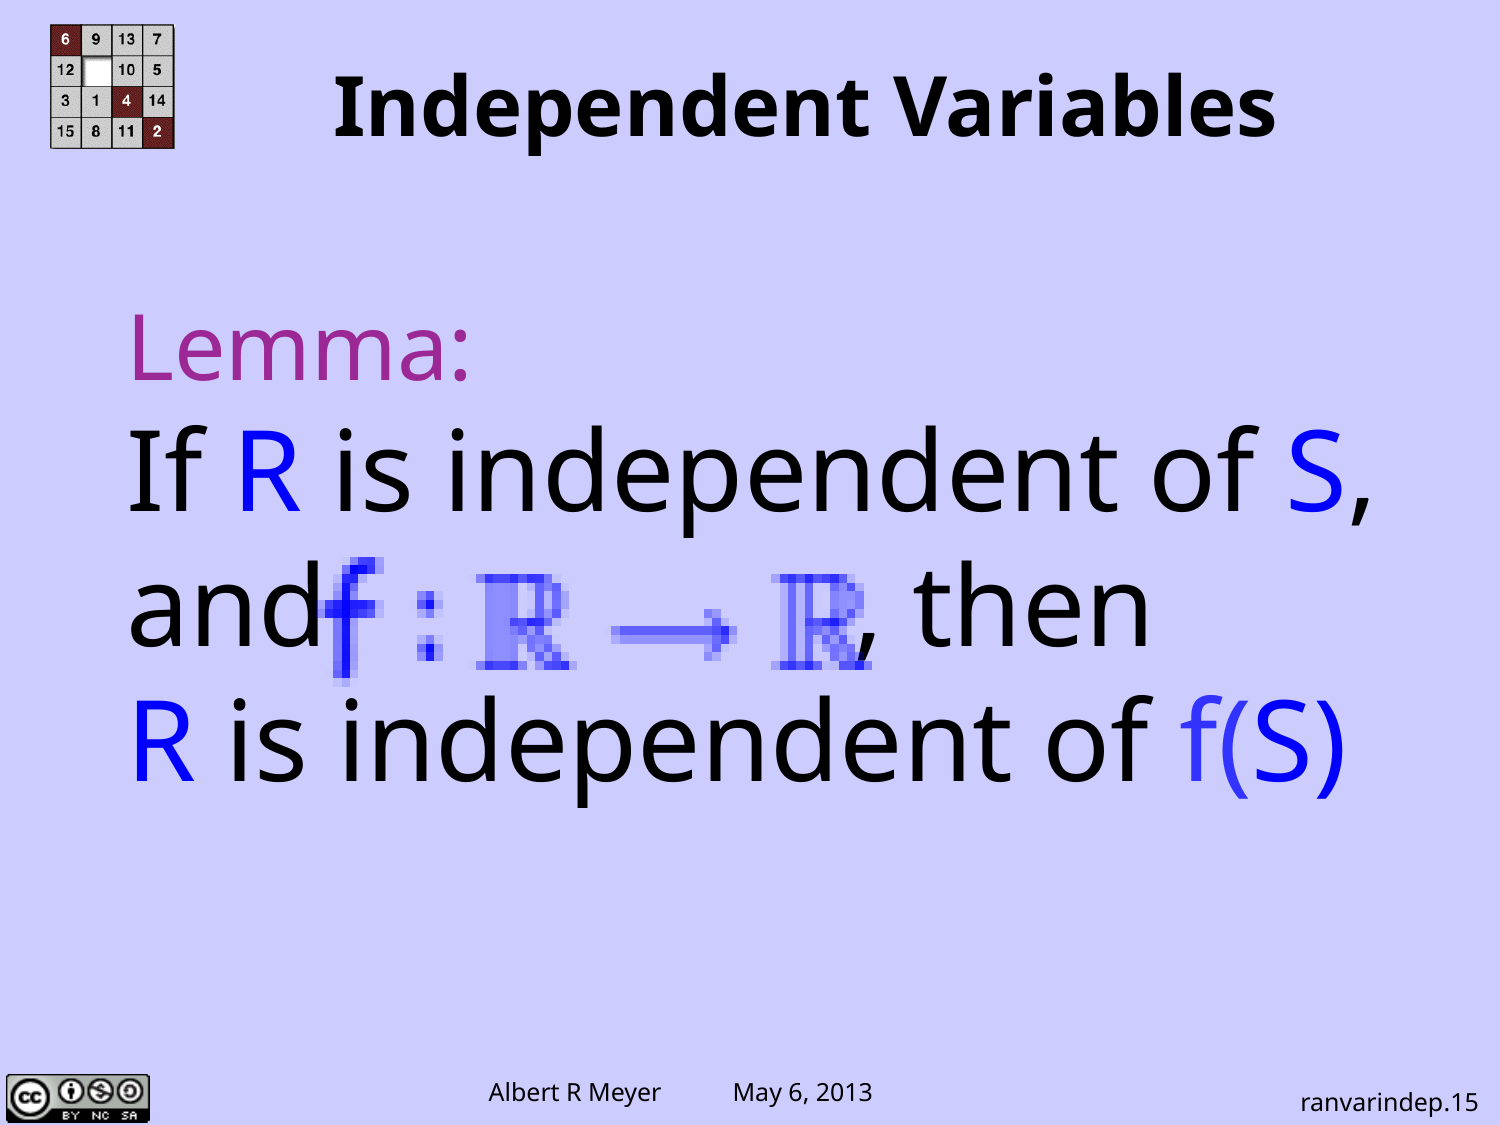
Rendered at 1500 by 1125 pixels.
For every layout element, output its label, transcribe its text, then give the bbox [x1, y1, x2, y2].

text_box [299, 530, 882, 697]
picture [50, 24, 175, 149]
slide_number ranvarindep.15 [1243, 1078, 1495, 1120]
text_box Lemma: If R is independent of S, and , then R is independent of f(S) [111, 281, 1393, 811]
text_box Independent Variables [187, 9, 1425, 198]
picture [6, 1074, 150, 1123]
